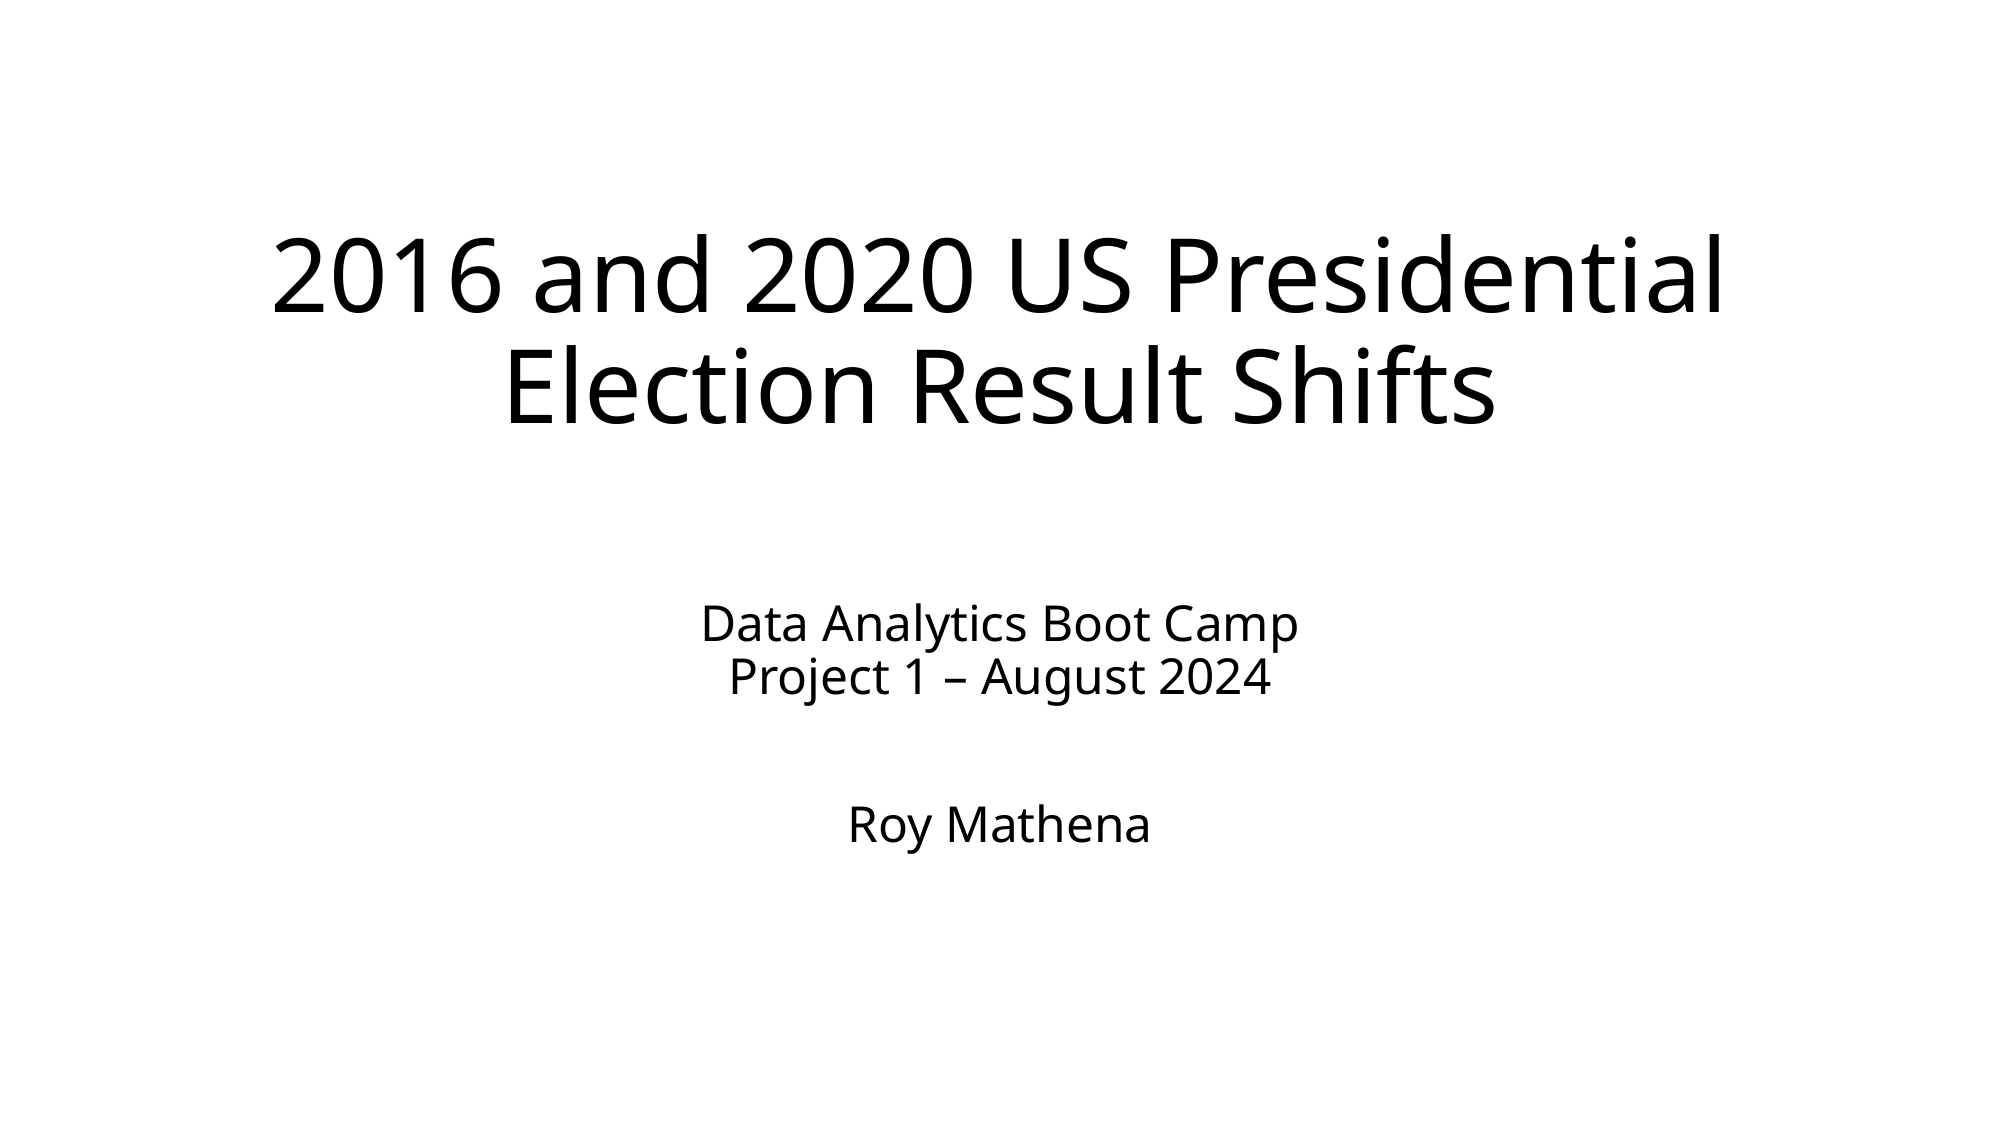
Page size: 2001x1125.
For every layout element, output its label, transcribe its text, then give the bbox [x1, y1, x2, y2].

title 2016 and 2020 US Presidential Election Result Shifts [249, 184, 1750, 576]
subtitle Data Analytics Boot Camp Project 1 – August 2024 Roy Mathena [249, 590, 1750, 863]
